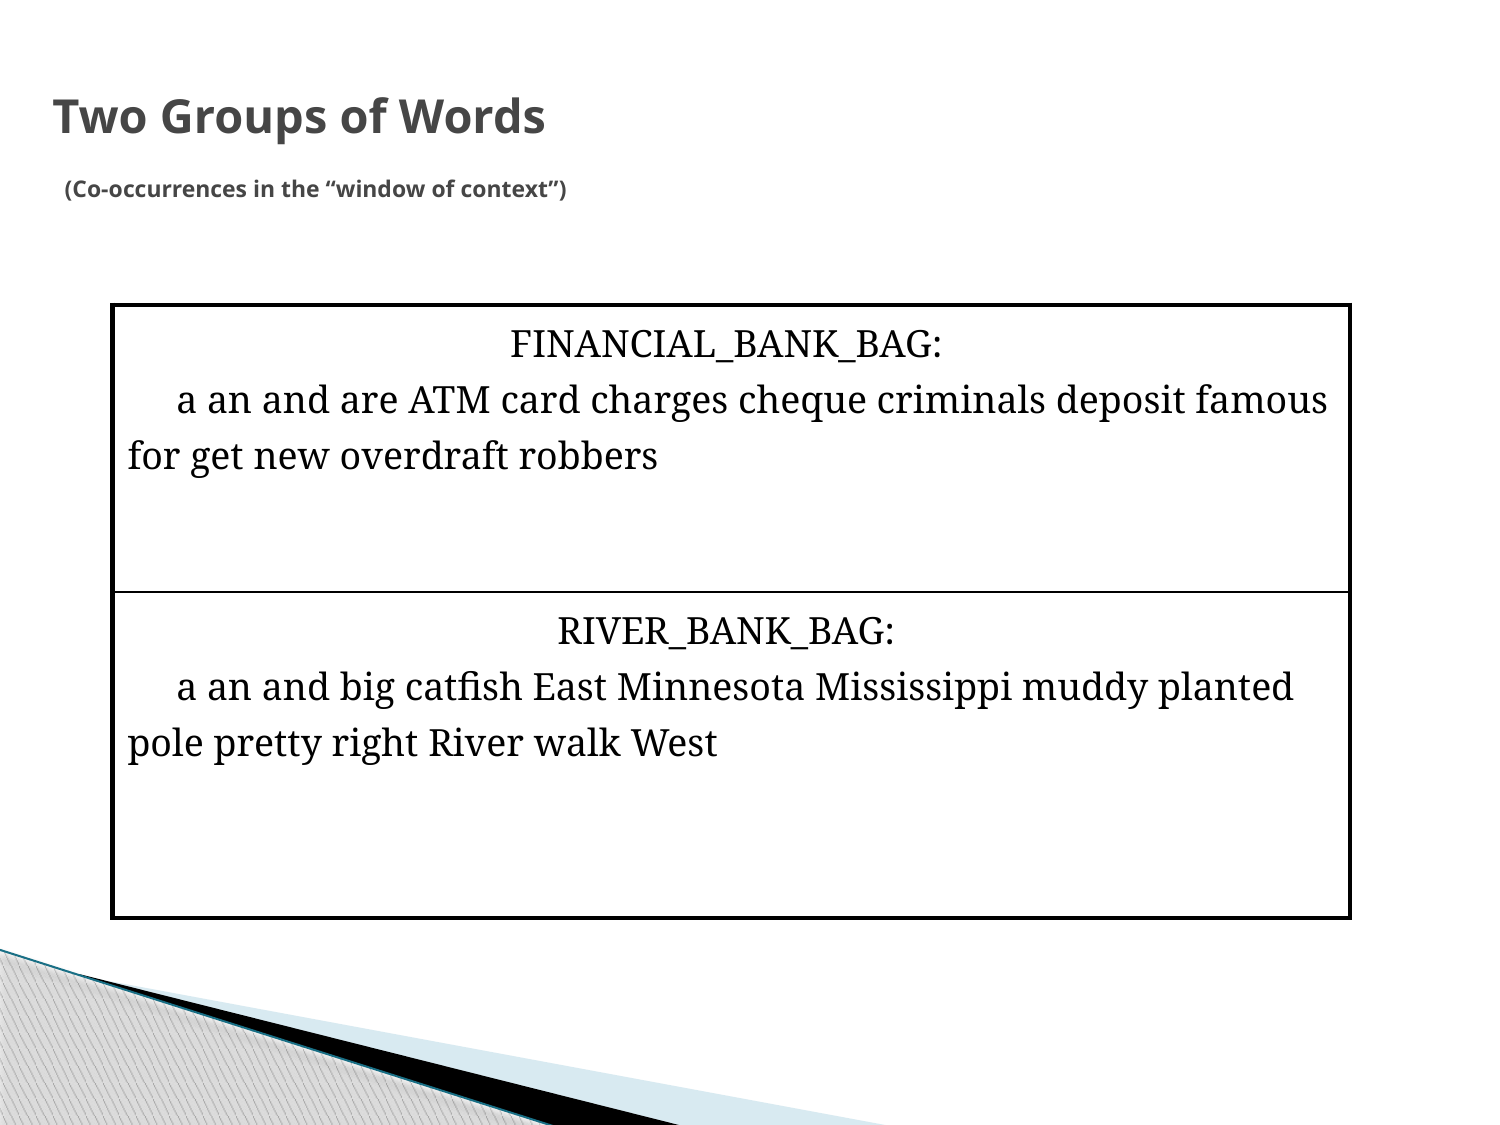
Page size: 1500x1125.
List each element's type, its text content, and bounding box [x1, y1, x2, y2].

table_cell RIVER_BANK_BAG: a an and big catfish East Minnesota Mississippi muddy planted pole pretty right River walk West [115, 593, 1348, 916]
title Two Groups of Words (Co-occurrences in the “window of context”) [37, 75, 1375, 219]
table_header FINANCIAL_BANK_BAG: a an and are ATM card charges cheque criminals deposit famous for get new overdraft robbers [115, 307, 1348, 591]
